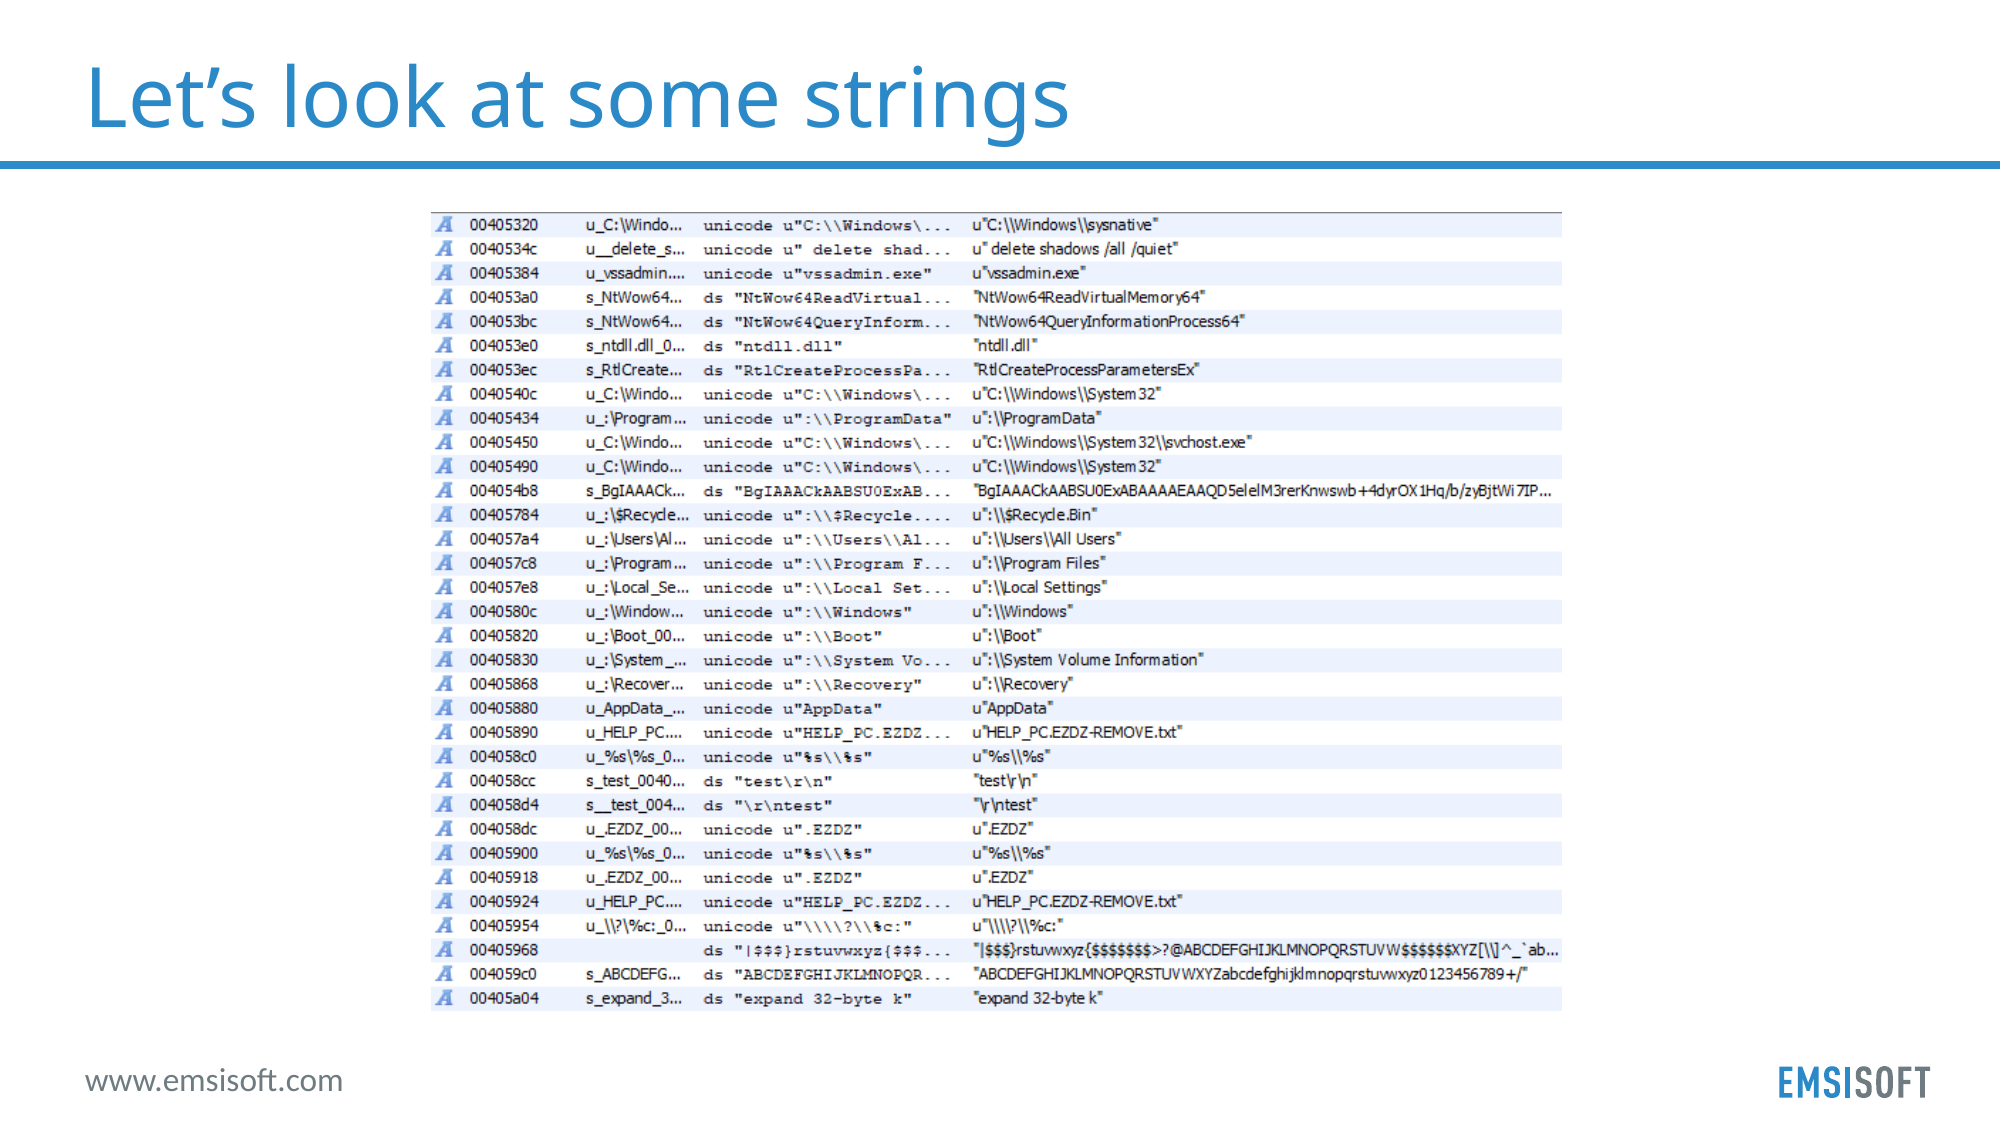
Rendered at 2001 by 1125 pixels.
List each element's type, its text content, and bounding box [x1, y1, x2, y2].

title Let’s look at some strings [69, 37, 1955, 153]
subtitle www.emsisoft.com [69, 1055, 441, 1108]
picture [0, 160, 2000, 170]
picture [1779, 1066, 1931, 1098]
picture [431, 212, 1562, 1011]
